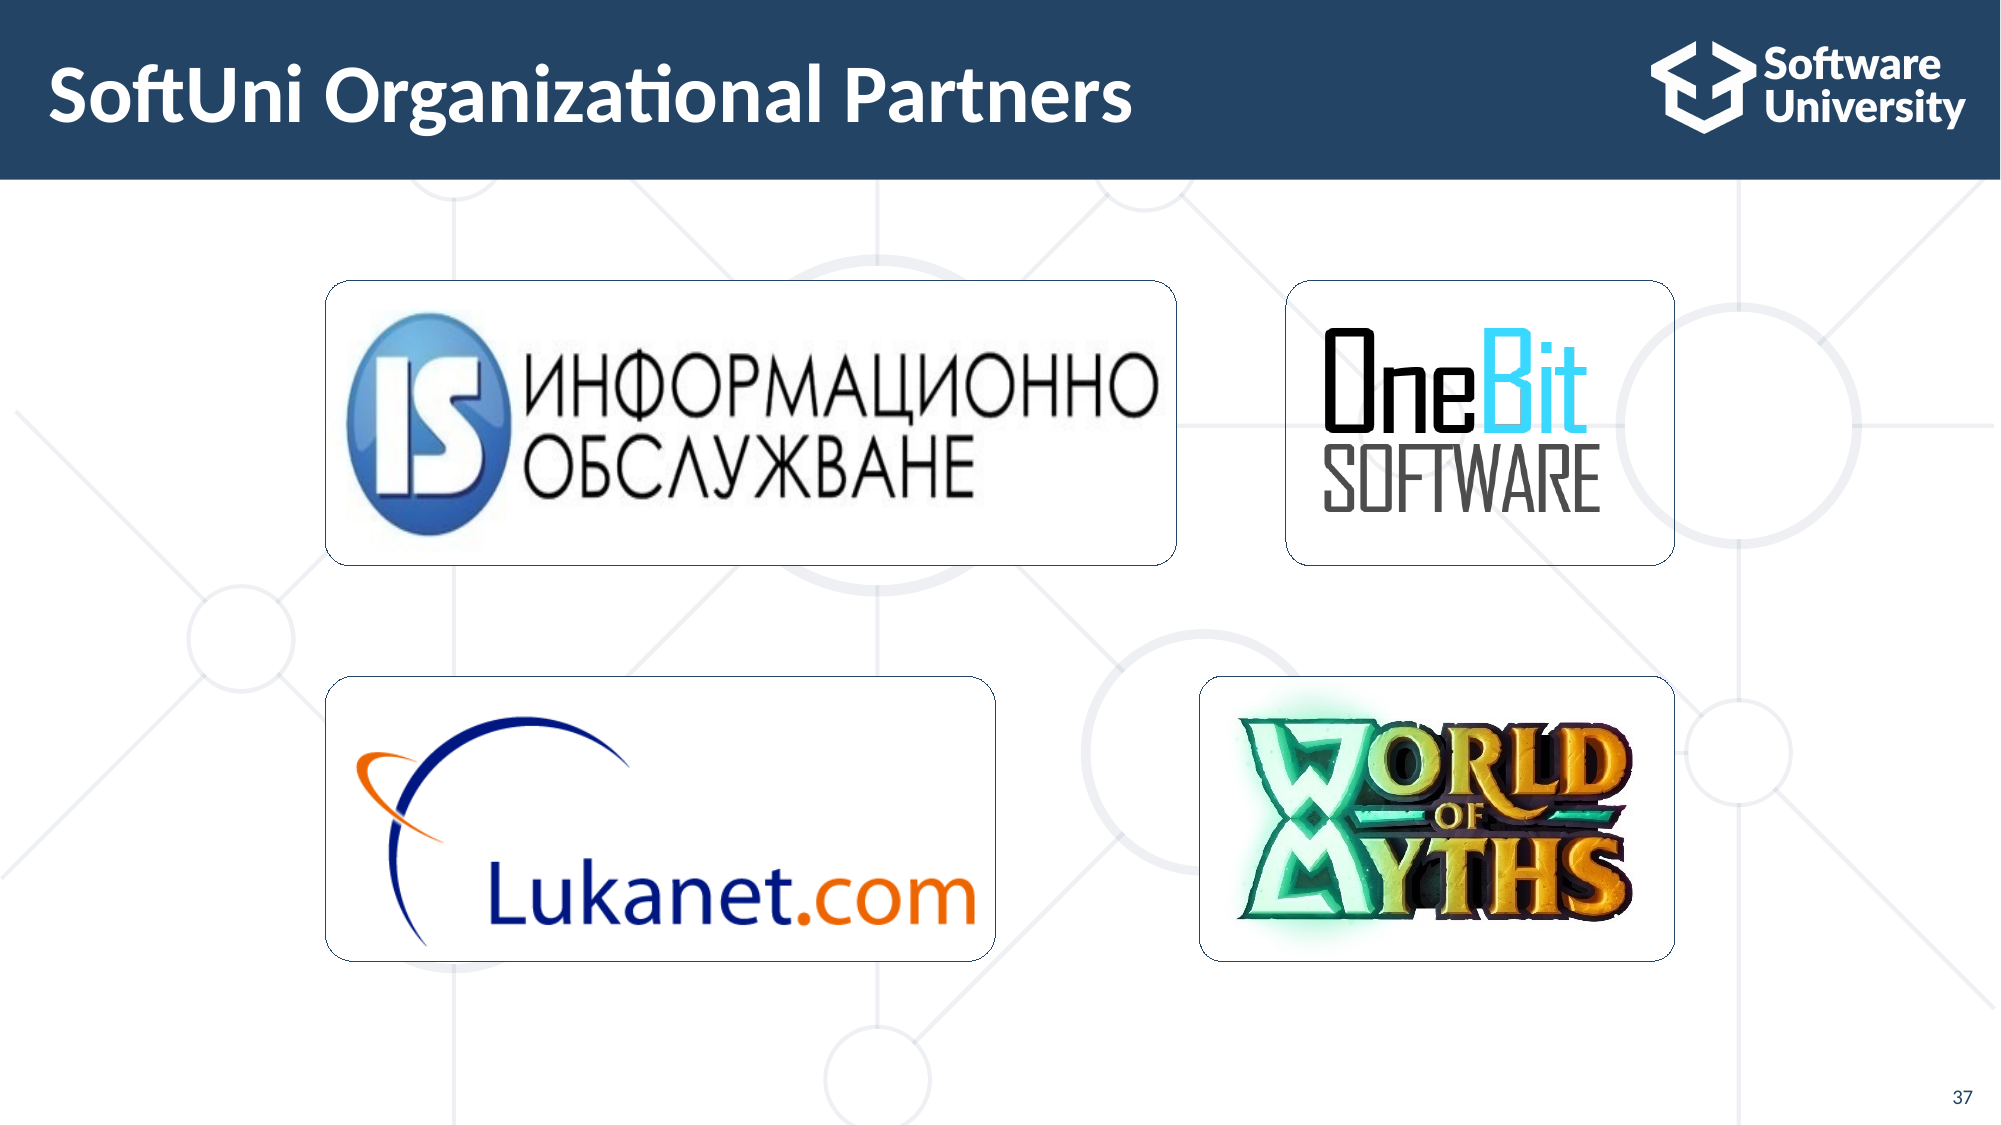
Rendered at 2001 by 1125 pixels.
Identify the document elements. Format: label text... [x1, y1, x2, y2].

title SoftUni Organizational Partners [31, 16, 1625, 162]
slide_number 37 [1927, 1067, 1989, 1117]
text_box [324, 280, 1675, 962]
picture [1651, 41, 1966, 134]
